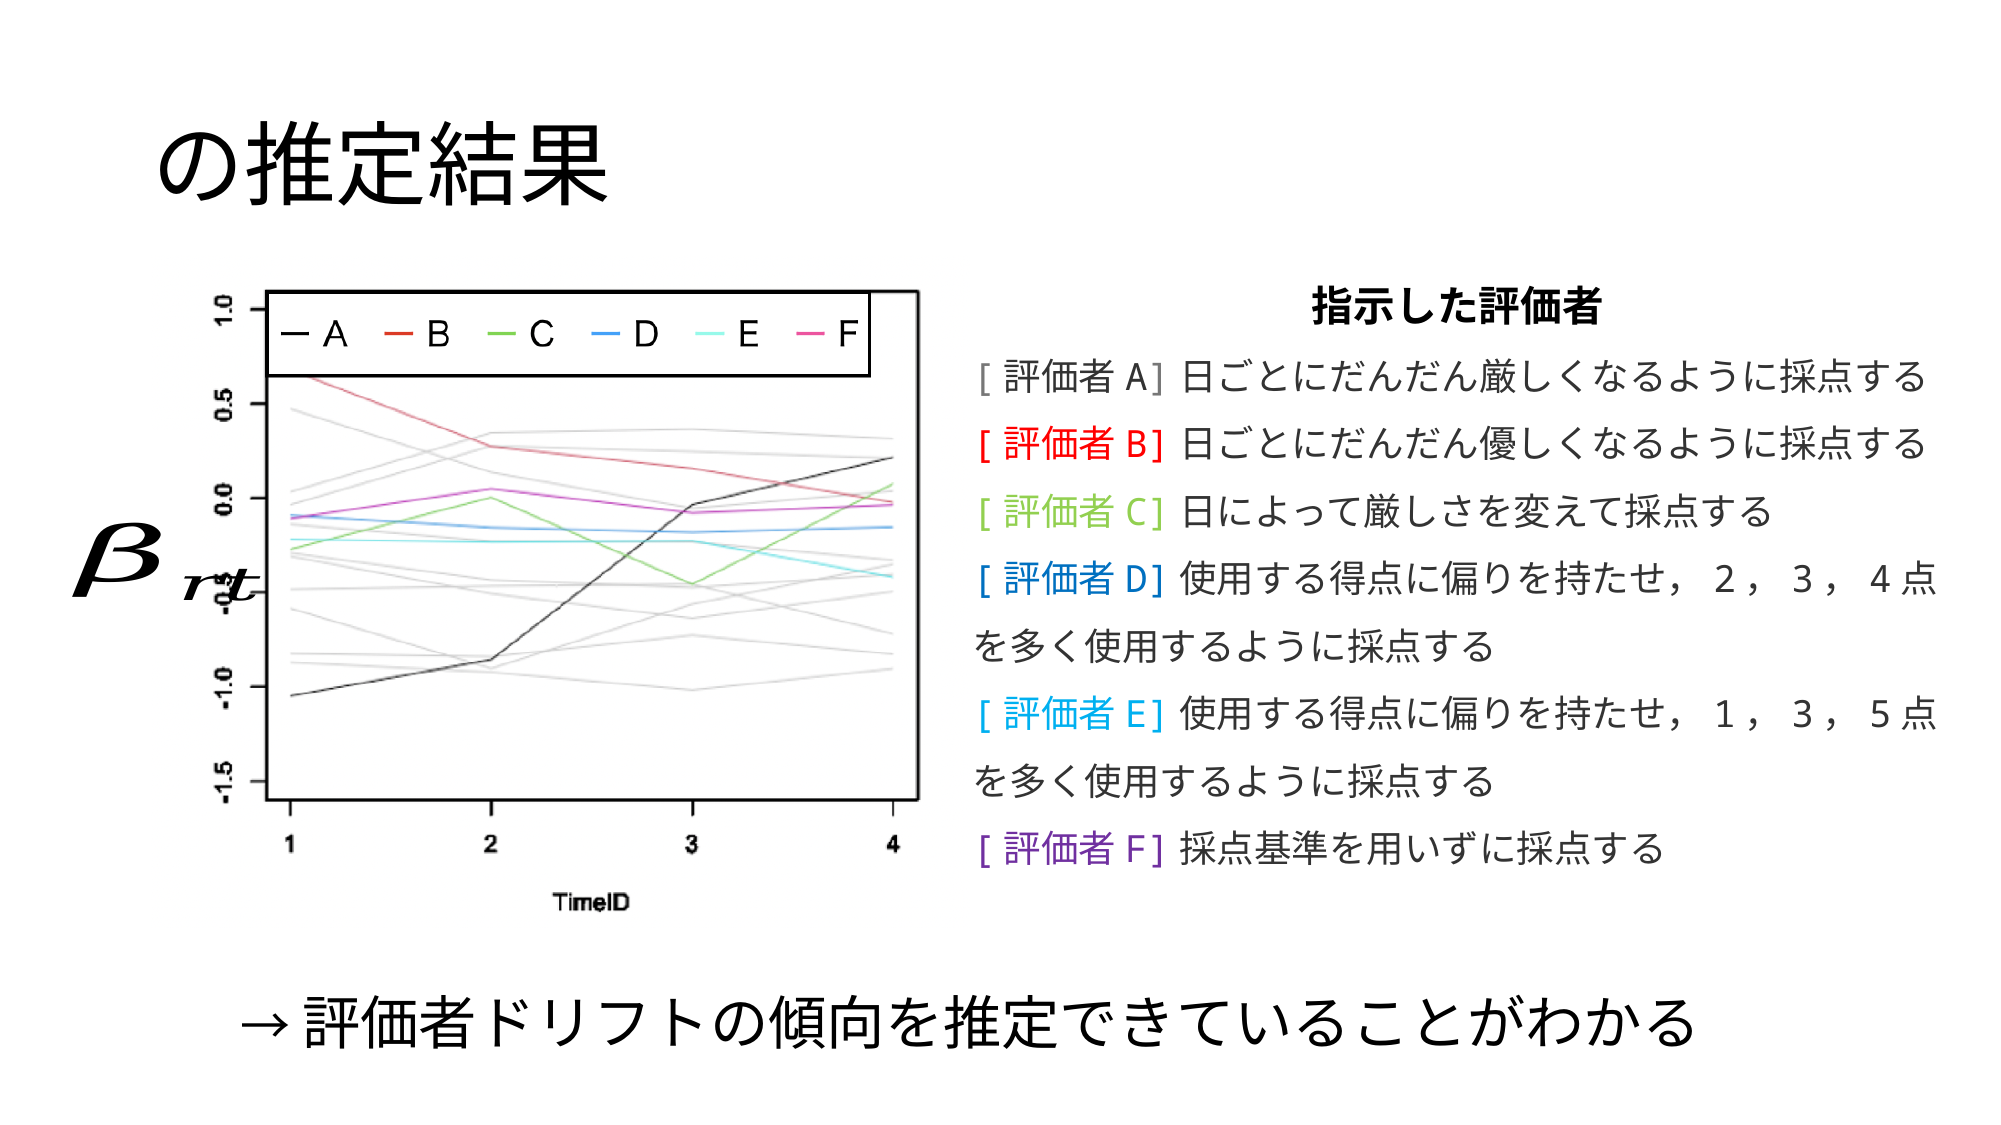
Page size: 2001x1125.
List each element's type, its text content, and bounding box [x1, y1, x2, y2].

text_box →評価者ドリフトの傾向を推定できていることがわかる [225, 979, 1775, 1064]
picture [137, 254, 974, 928]
text_box 指示した評価者 [評価者A]日ごとにだんだん厳しくなるように採点する [評価者B]日ごとにだんだん優しくなるように採点する [評価者C]日によって厳しさを変えて採点する [評価者D]使用する得点に偏りを持たせ，2，3，4点を多く使用するように採点する [評価者E]使用する得点に偏りを持たせ，1，3，5点を多く使用するように採点する [評価者F]採点基準を用いずに採点する [957, 247, 1959, 878]
